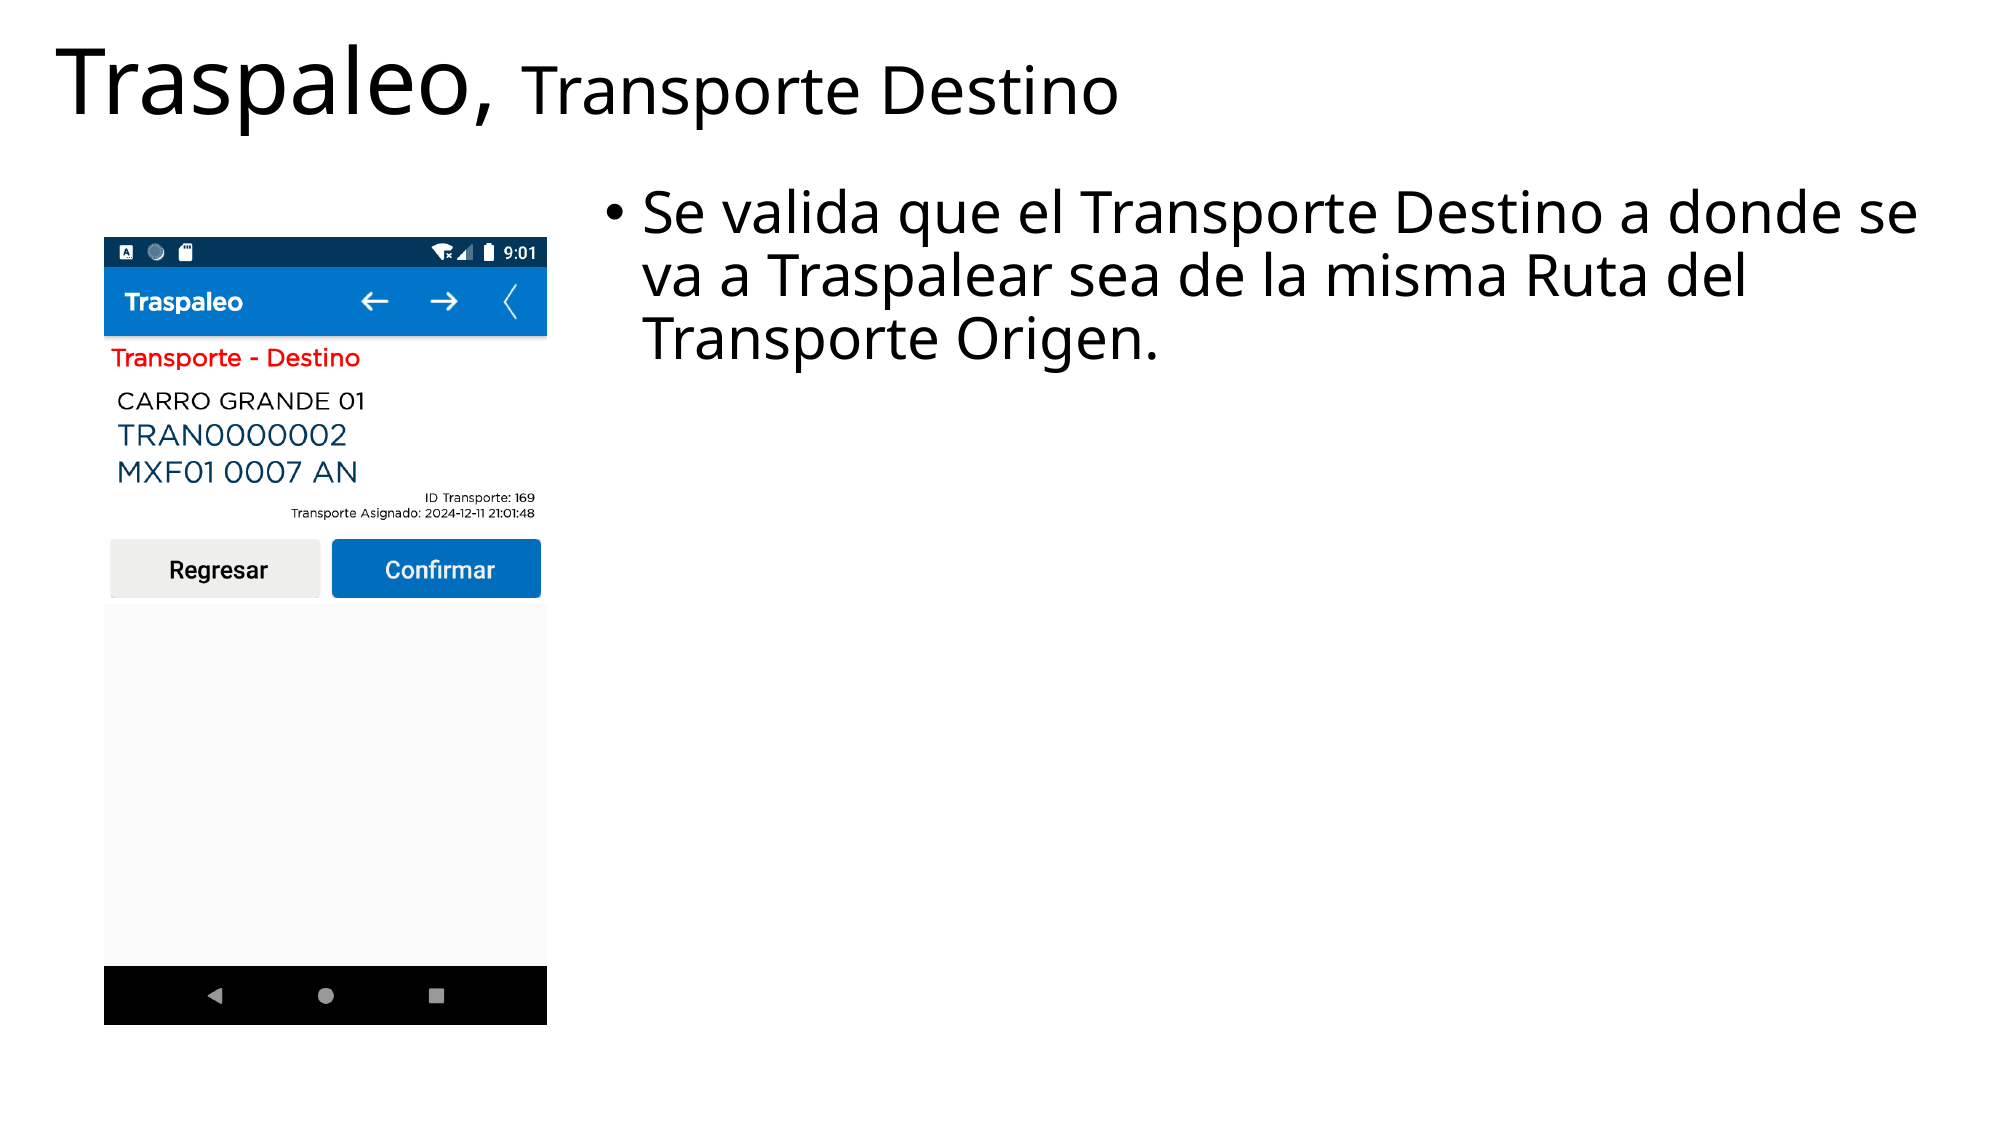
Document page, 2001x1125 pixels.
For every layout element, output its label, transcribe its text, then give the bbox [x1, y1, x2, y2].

list Se valida que el Transporte Destino a donde se va a Traspalear sea de la misma Ruta del Transporte Origen. [589, 175, 1950, 1087]
title Traspaleo, Transporte Destino [40, 20, 1766, 150]
picture [103, 236, 548, 1025]
